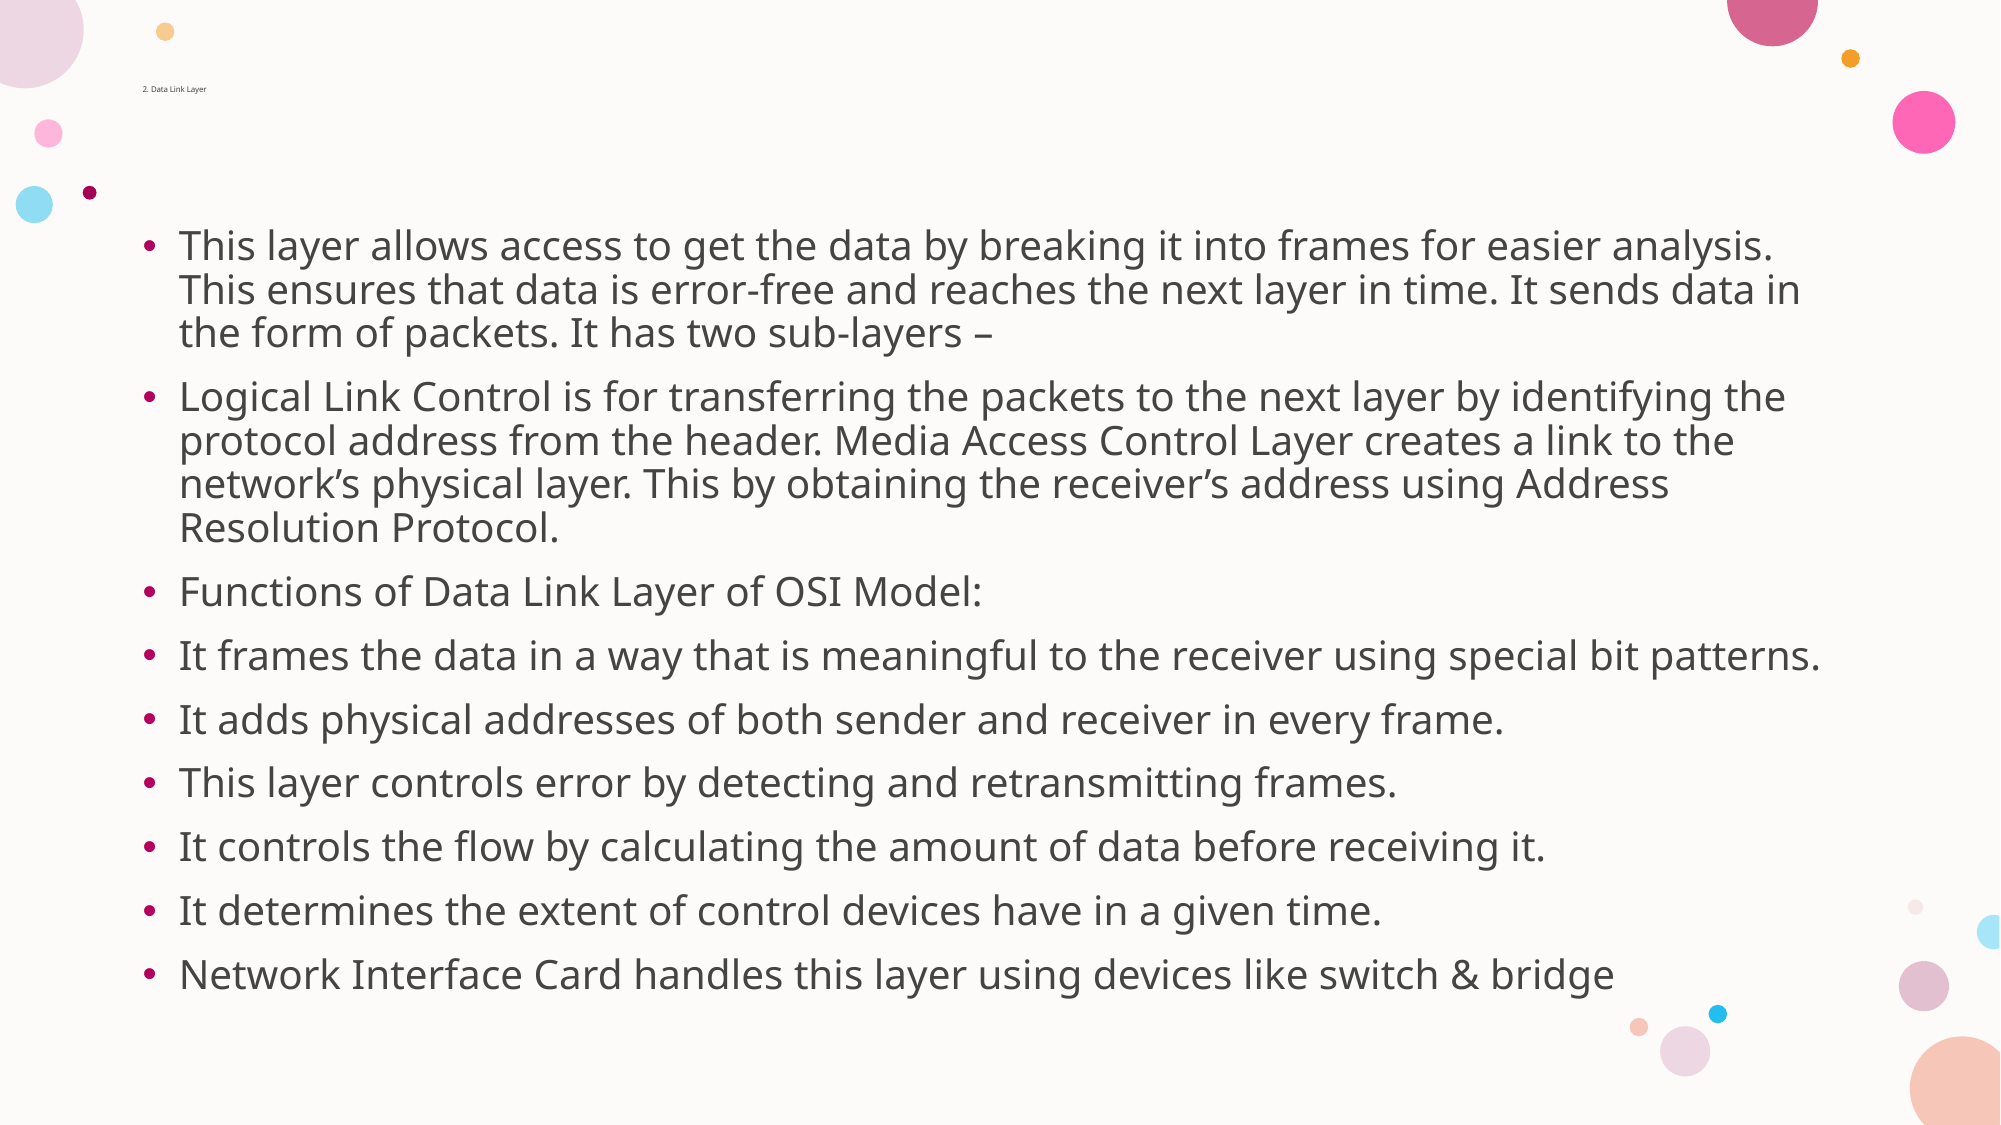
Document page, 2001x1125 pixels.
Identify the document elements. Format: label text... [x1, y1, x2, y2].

title 2. Data Link Layer [127, 59, 1877, 112]
list This layer allows access to get the data by breaking it into frames for easier analysis. This ensures that data is error-free and reaches the next layer in time. It sends data in the form of packets. It has two sub-layers – Logical Link Control is for transferring the packets to the next layer by identifying the protocol address from the header. Media Access Control Layer creates a link to the network’s physical layer. This by obtaining the receiver’s address using Address Resolution Protocol. Functions of Data Link Layer of OSI Model: It frames the data in a way that is meaningful to the receiver using special bit patterns. It adds physical addresses of both sender and receiver in every frame. This layer controls error by detecting and retransmitting frames. It controls the flow by calculating the amount of data before receiving it. It determines the extent of control devices have in a given time. Network Interface Card handles this layer using devices like switch & bridge [127, 218, 1877, 1014]
